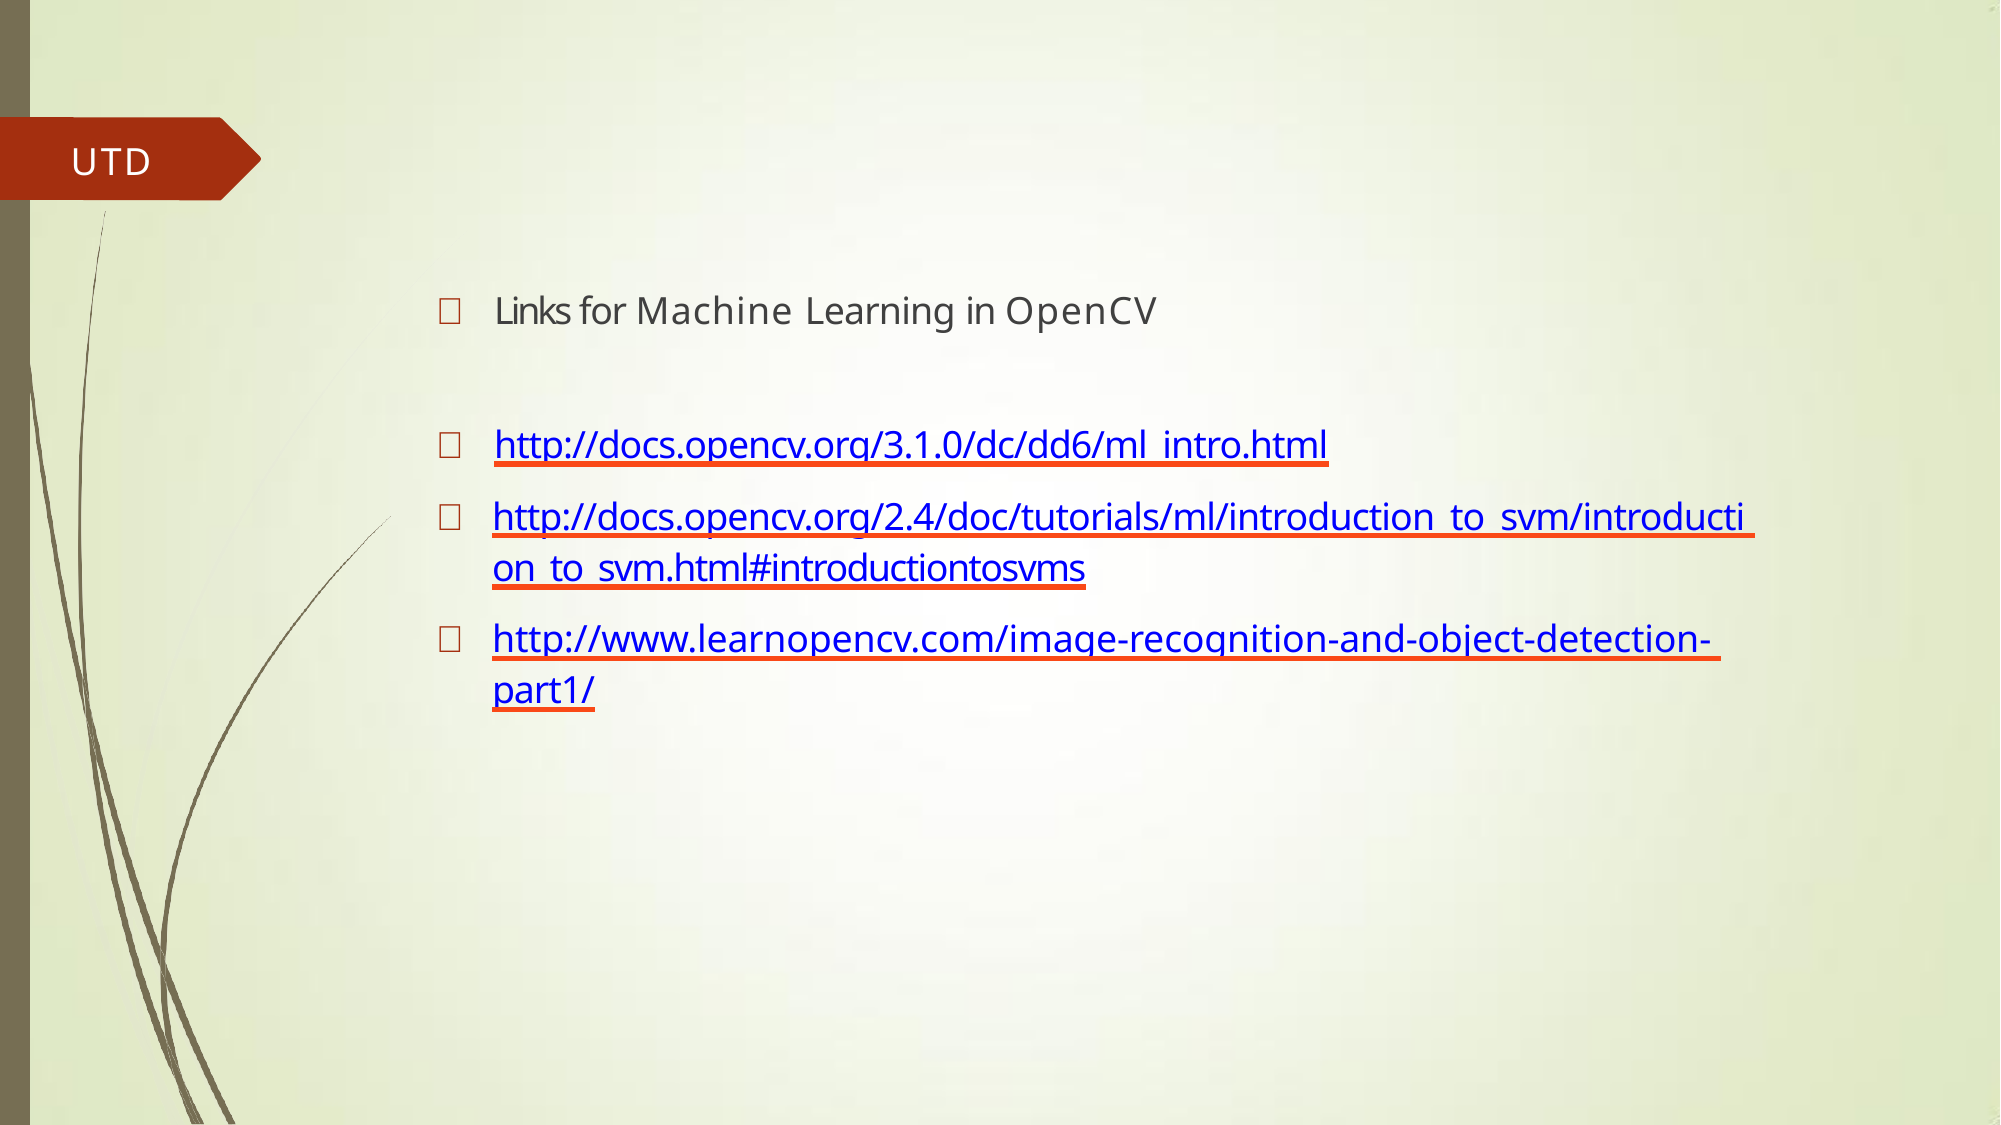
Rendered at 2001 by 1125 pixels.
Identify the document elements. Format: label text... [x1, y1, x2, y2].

text_box  Links for Machine Learning in OpenCV  http://docs.opencv.org/3.1.0/dc/dd6/ml_intro.html  http://docs.opencv.org/2.4/doc/tutorials/ml/introduction_to_svm/introducti on_to_svm.html#introductiontosvms  http://www.learnopencv.com/image-recognition-and-object-detection- part1/ [433, 284, 1869, 718]
picture [30, 0, 2000, 1125]
text_box UTD [68, 136, 173, 184]
